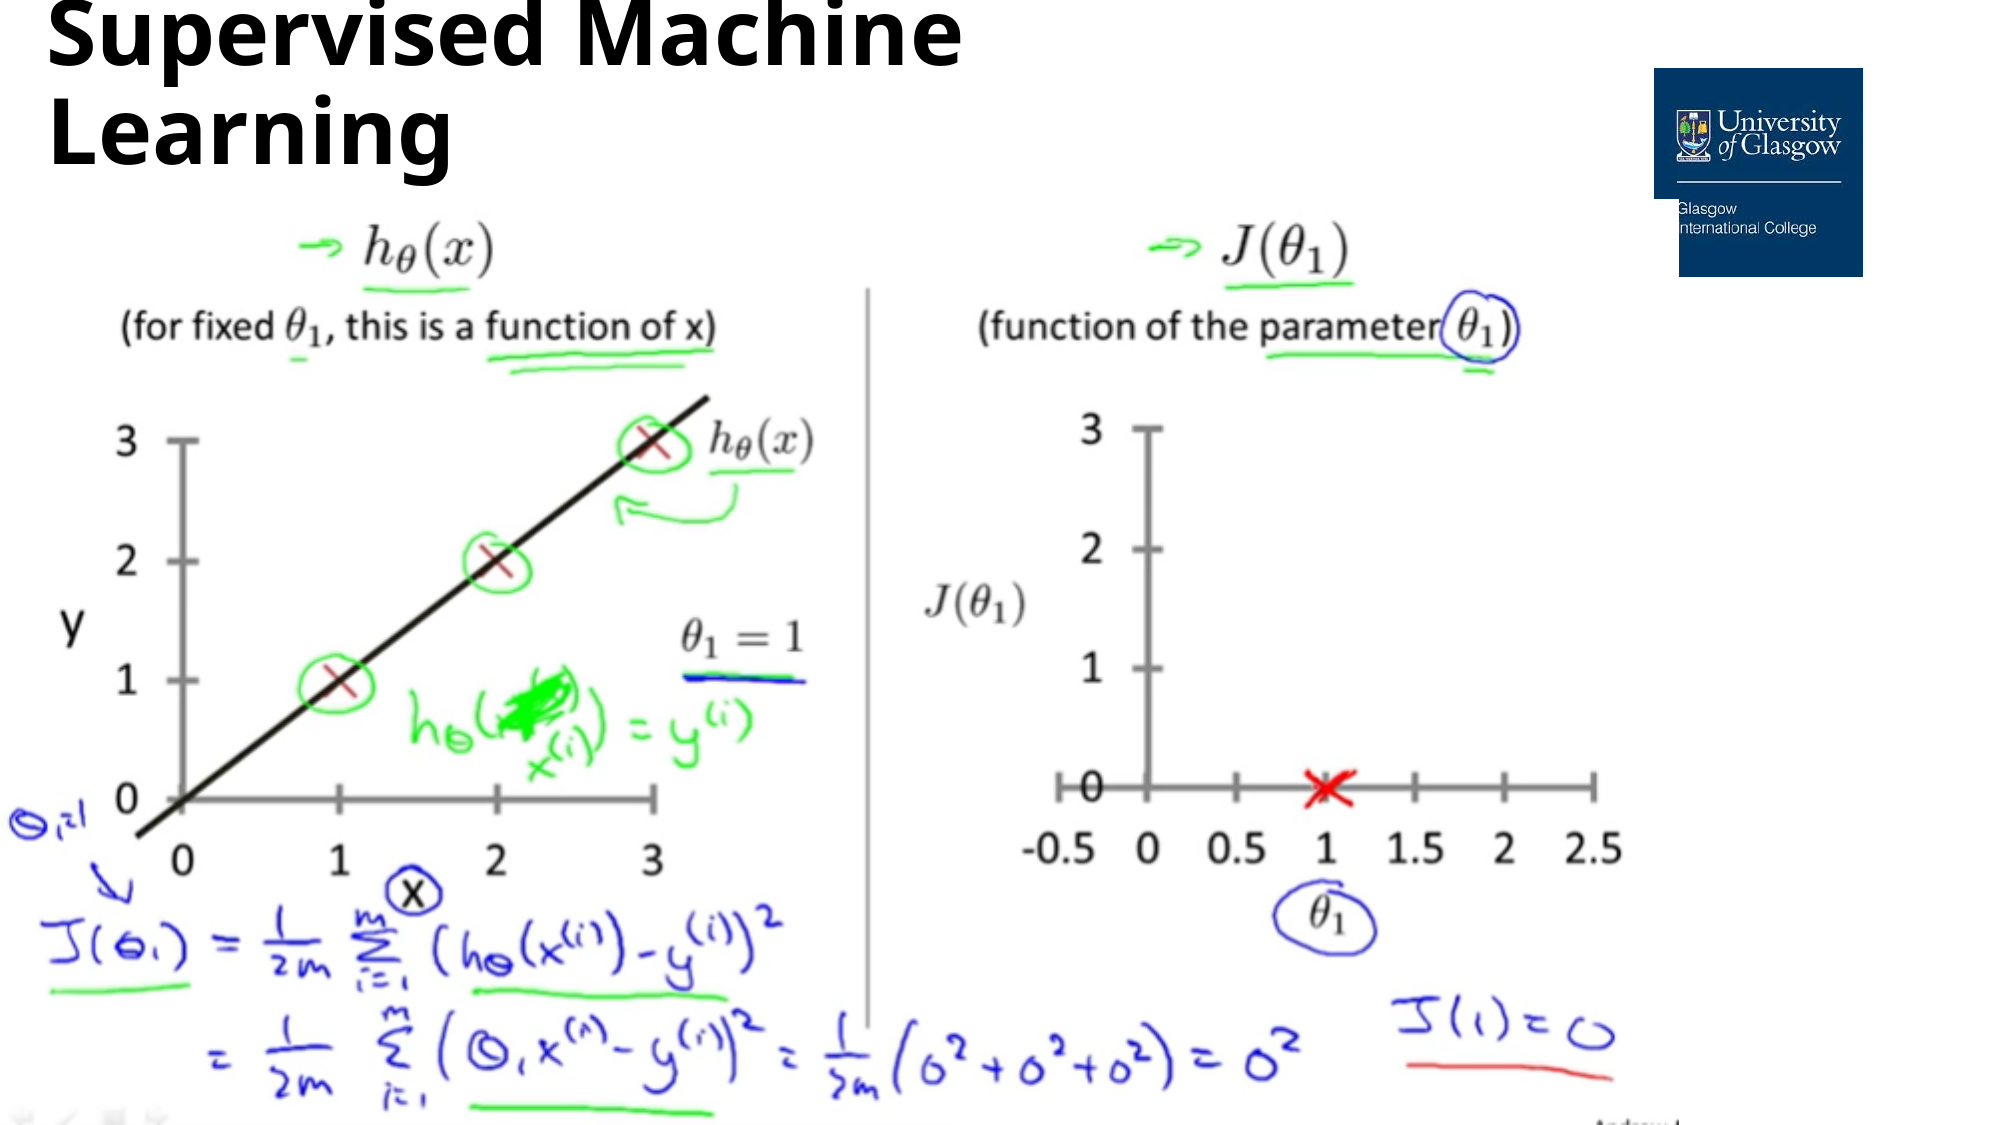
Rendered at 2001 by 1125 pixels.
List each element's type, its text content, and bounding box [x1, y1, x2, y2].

title Supervised Machine Learning [31, 16, 1244, 155]
picture [0, 68, 1863, 1125]
